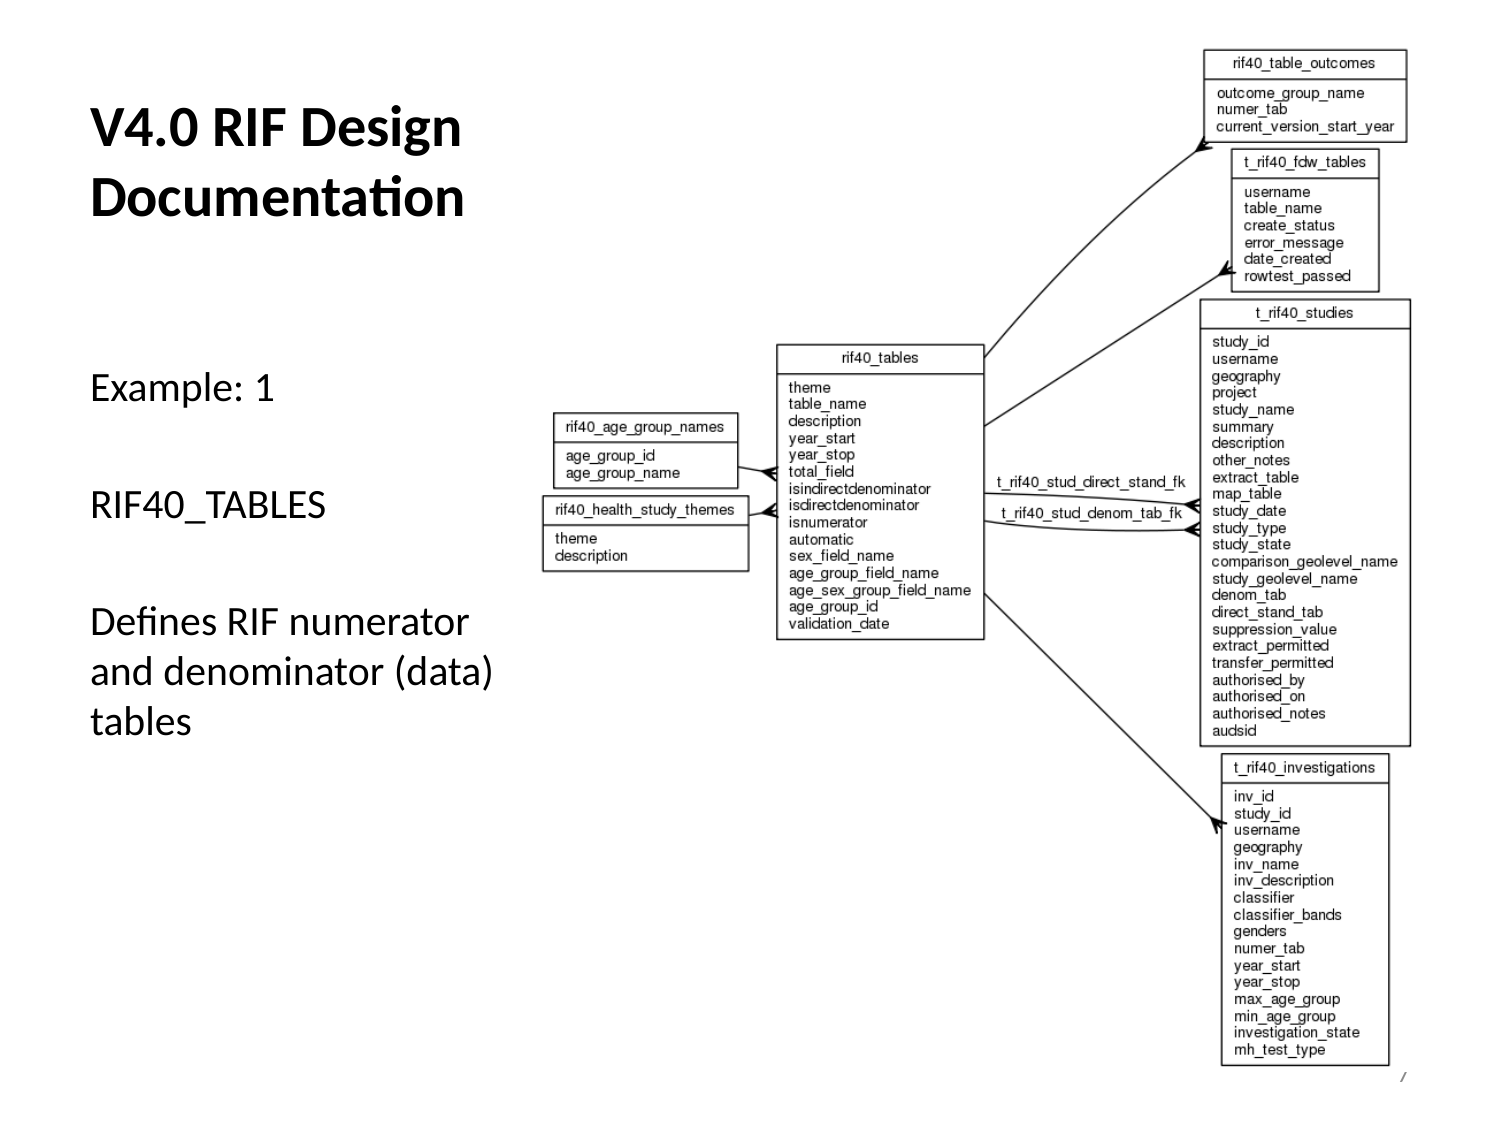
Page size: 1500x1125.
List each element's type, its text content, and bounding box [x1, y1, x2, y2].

list Example: 1 RIF40_TABLES Defines RIF numerator and denominator (data) tables [75, 235, 513, 1005]
slide_number 7 [1074, 1042, 1425, 1103]
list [537, 44, 1418, 1072]
title V4.0 RIF Design Documentation [75, 44, 536, 236]
